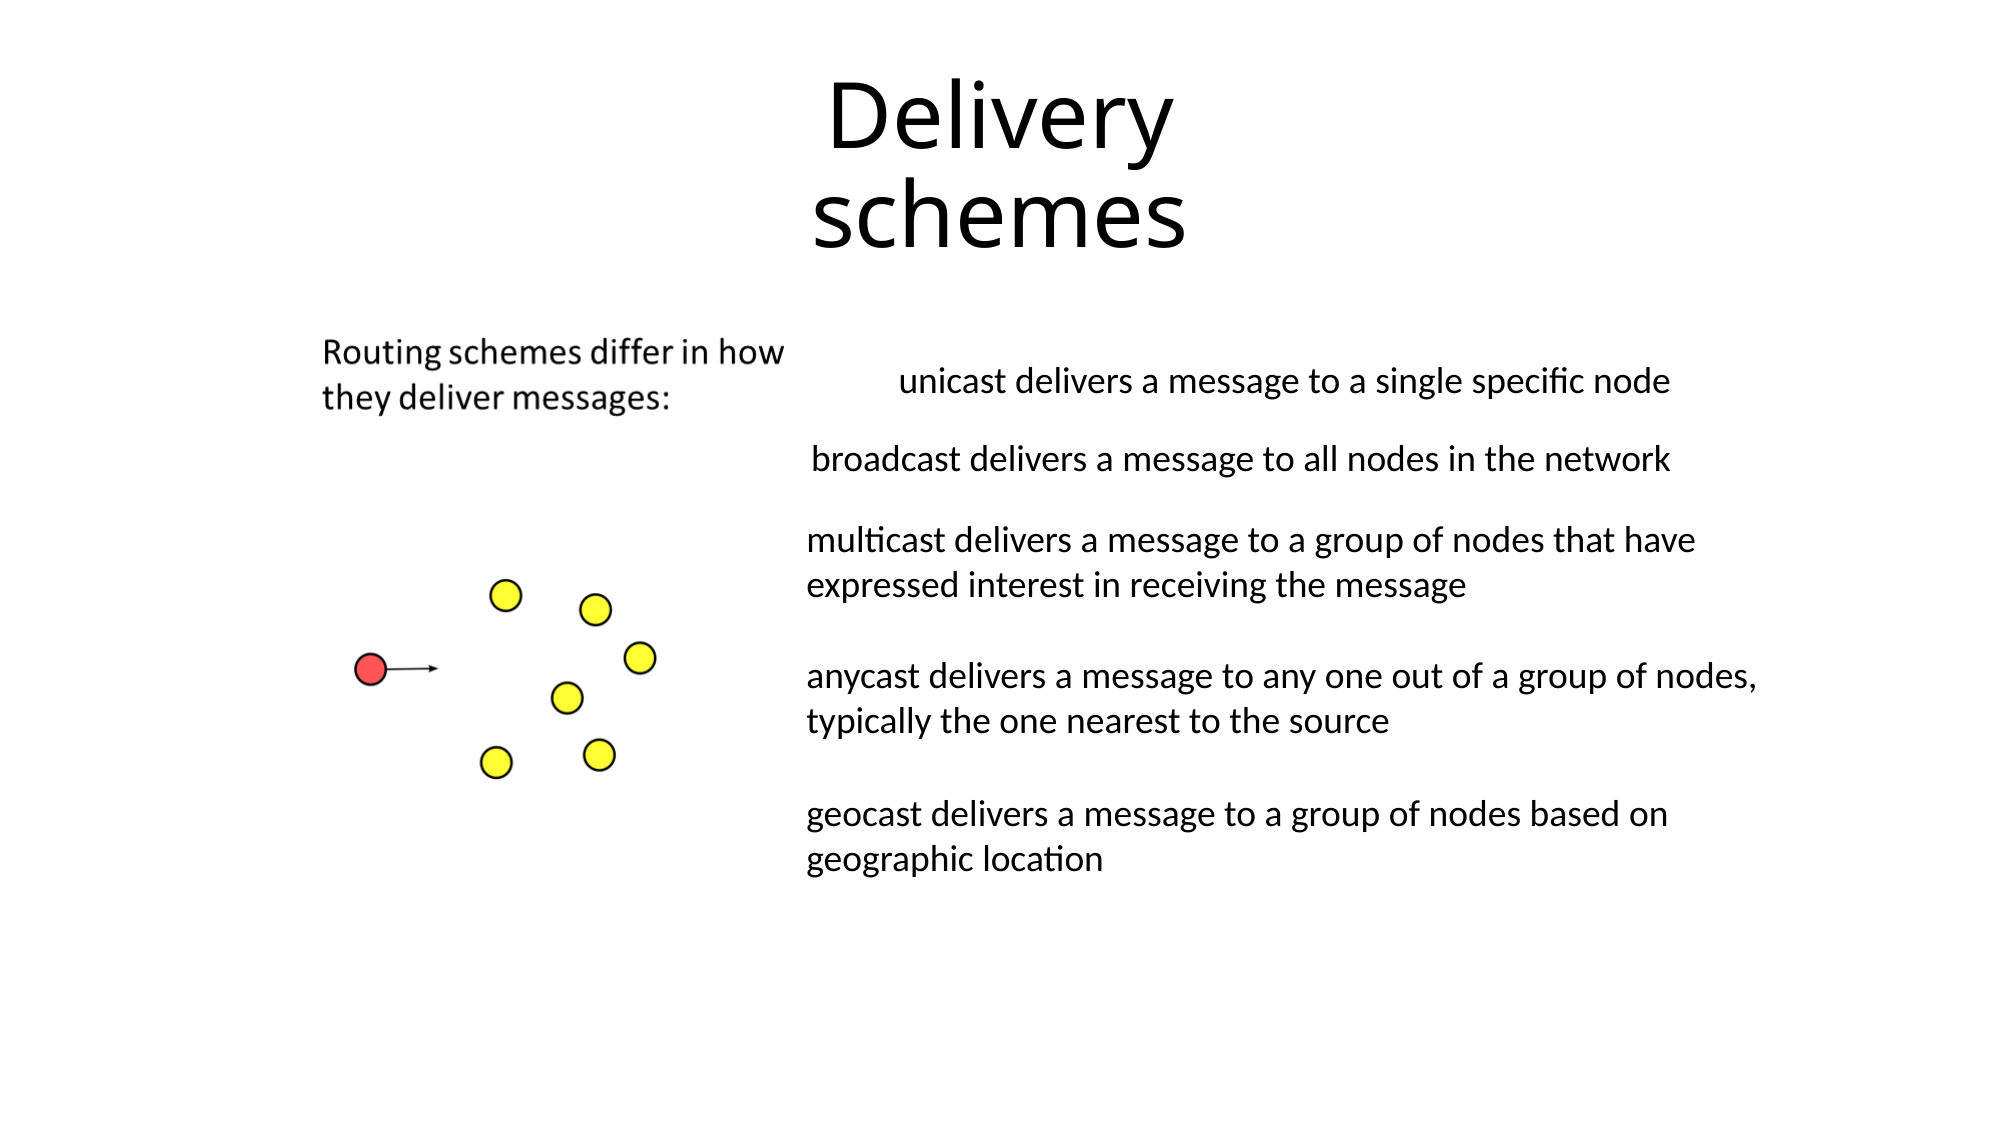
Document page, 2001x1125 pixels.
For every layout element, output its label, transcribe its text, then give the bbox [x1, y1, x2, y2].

text_box unicast delivers a message to a single specific node [883, 348, 1688, 409]
text_box geocast delivers a message to a group of nodes based on geographic location [791, 781, 1792, 887]
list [315, 561, 687, 810]
title Delivery schemes [661, 62, 1339, 276]
text_box multicast delivers a message to a group of nodes that have expressed interest in receiving the message [791, 508, 1792, 613]
text_box broadcast delivers a message to all nodes in the network [796, 426, 1687, 487]
picture [298, 315, 815, 443]
text_box anycast delivers a message to any one out of a group of nodes, typically the one nearest to the source [791, 643, 1792, 749]
